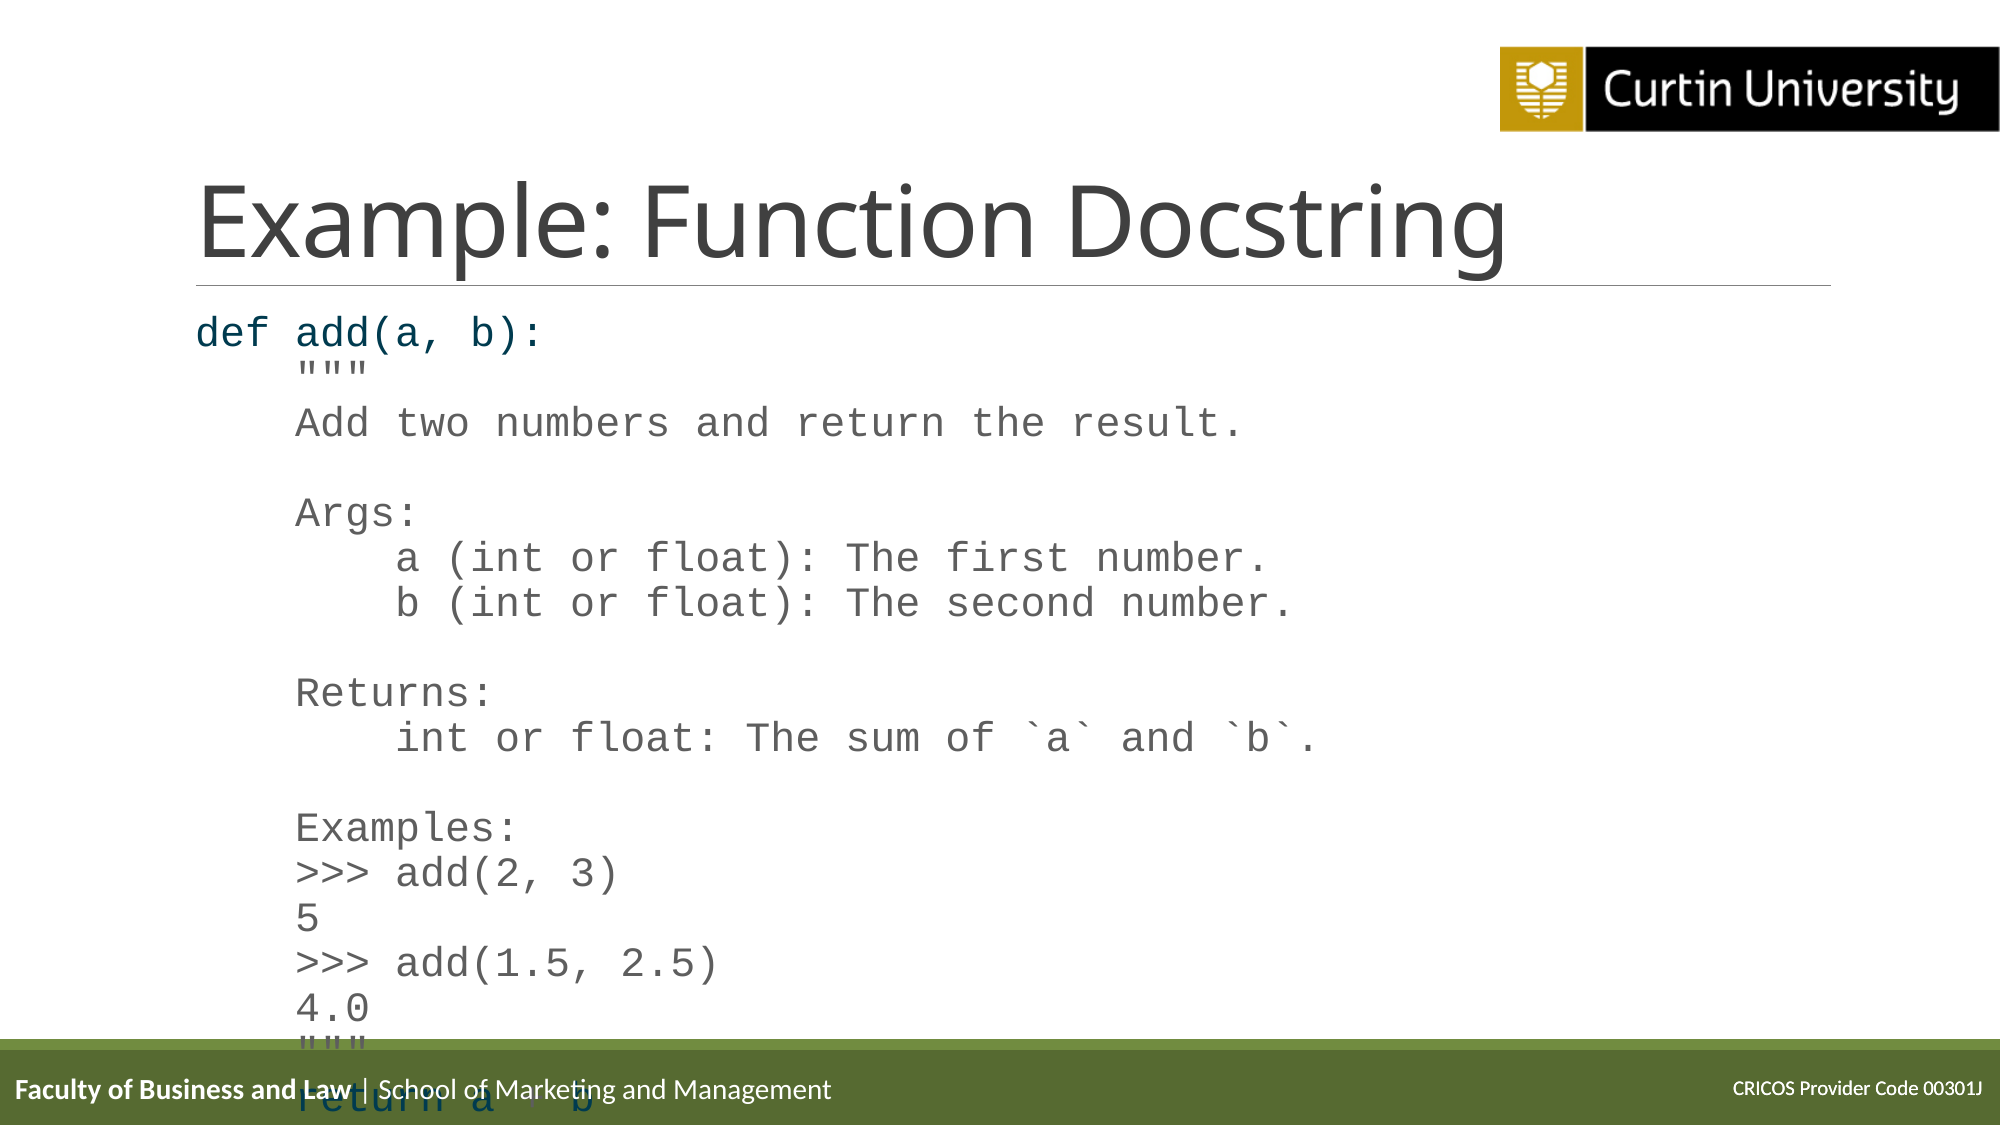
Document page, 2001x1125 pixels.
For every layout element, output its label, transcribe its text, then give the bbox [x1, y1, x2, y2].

title Example: Function Docstring [180, 47, 1830, 285]
picture [1500, 46, 2000, 132]
footer Faculty of Business and Law | School of Marketing and Management [0, 1057, 1646, 1118]
list def add(a, b): """ Add two numbers and return the result. Args: a (int or float): The first number. b (int or float): The second number. Returns: int or float: The sum of `a` and `b`. Examples: >>> add(2, 3) 5 >>> add(1.5, 2.5) 4.0 """ return a + b [180, 302, 1830, 963]
